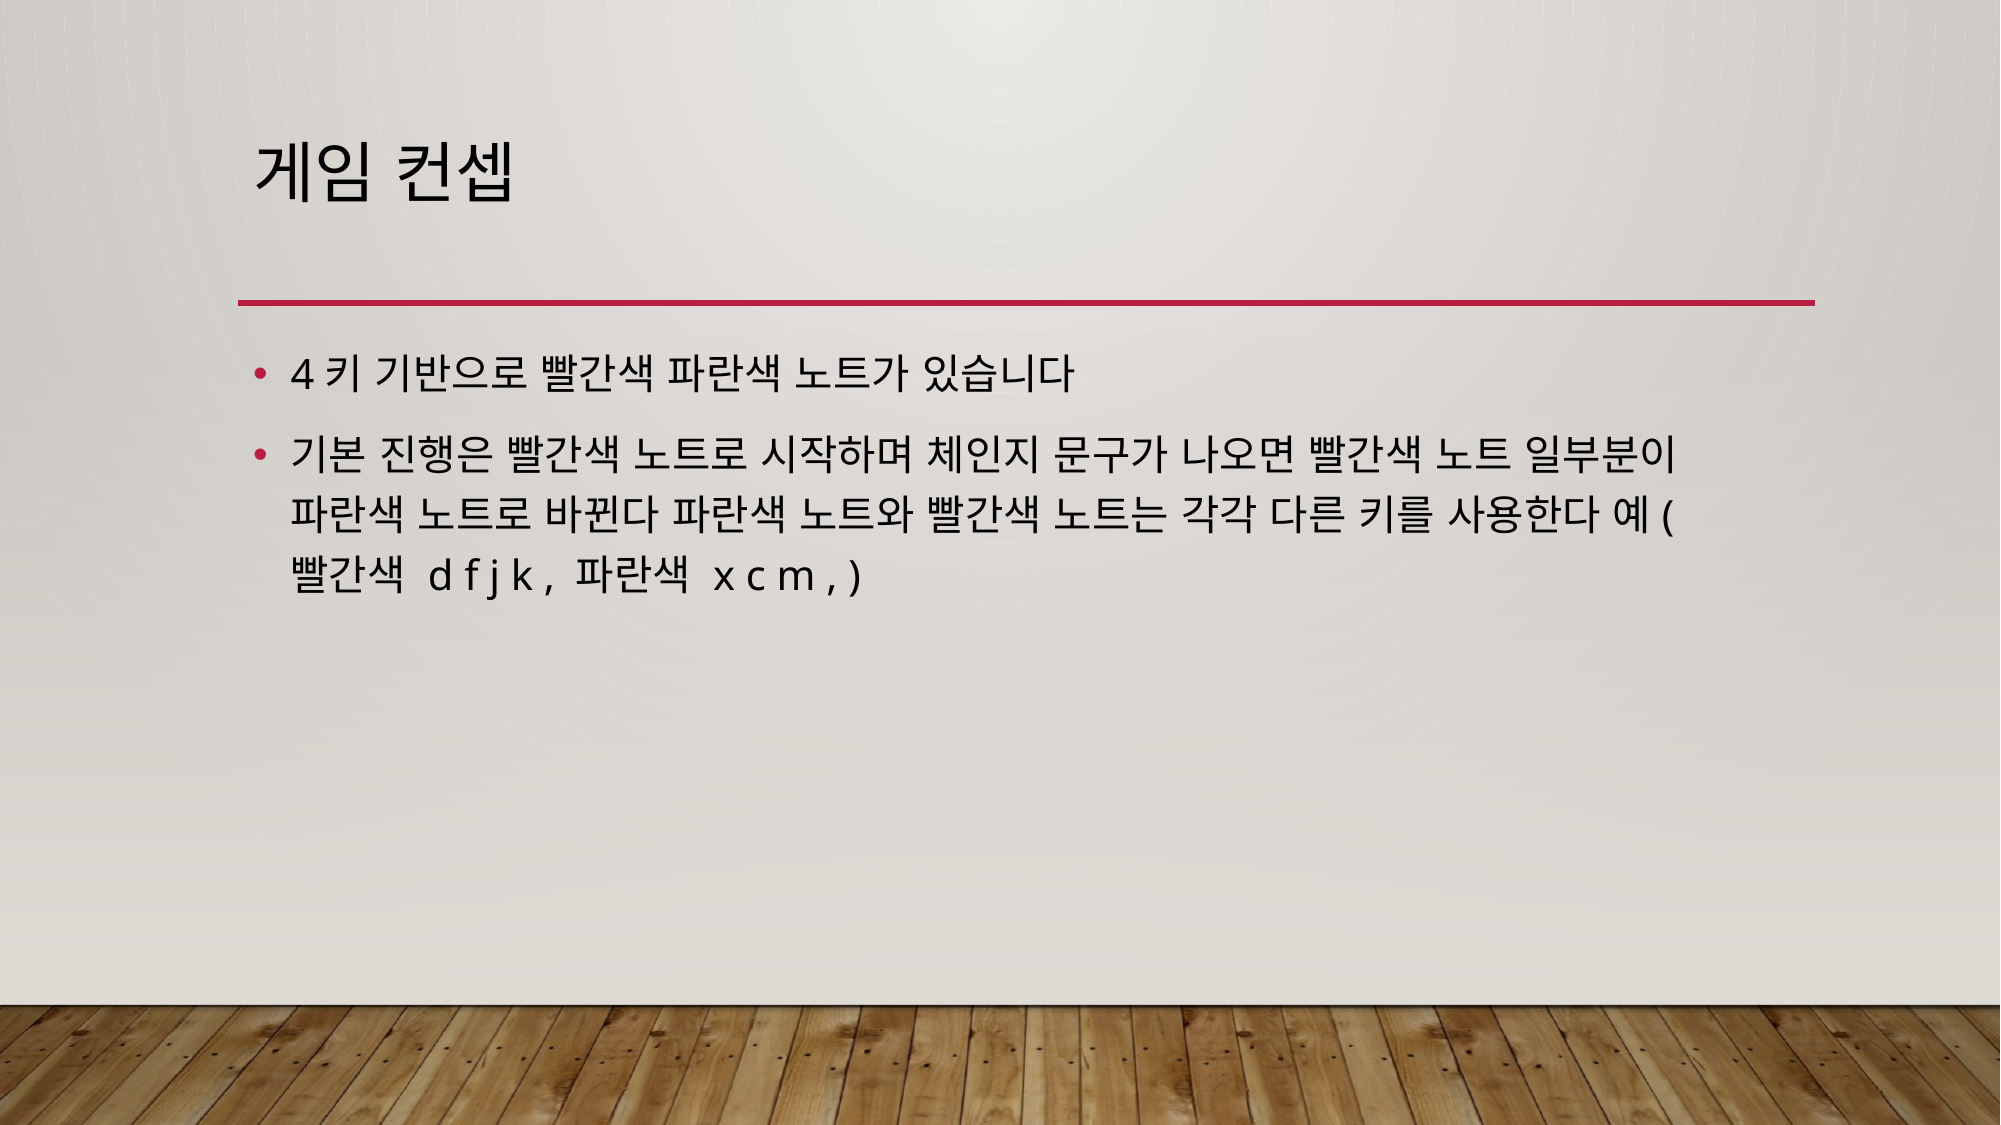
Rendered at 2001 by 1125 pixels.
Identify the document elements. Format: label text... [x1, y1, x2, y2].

list 4키 기반으로 빨간색 파란색 노트가 있습니다 기본 진행은 빨간색 노트로 시작하며 체인지 문구가 나오면 빨간색 노트 일부분이 파란색 노트로 바뀐다 파란색 노트와 빨간색 노트는 각각 다른 키를 사용한다 예( 빨간색 d f j k , 파란색 x c m , ) [238, 330, 1814, 897]
picture [0, 1005, 2000, 1125]
title 게임 컨셉 [238, 131, 1814, 305]
